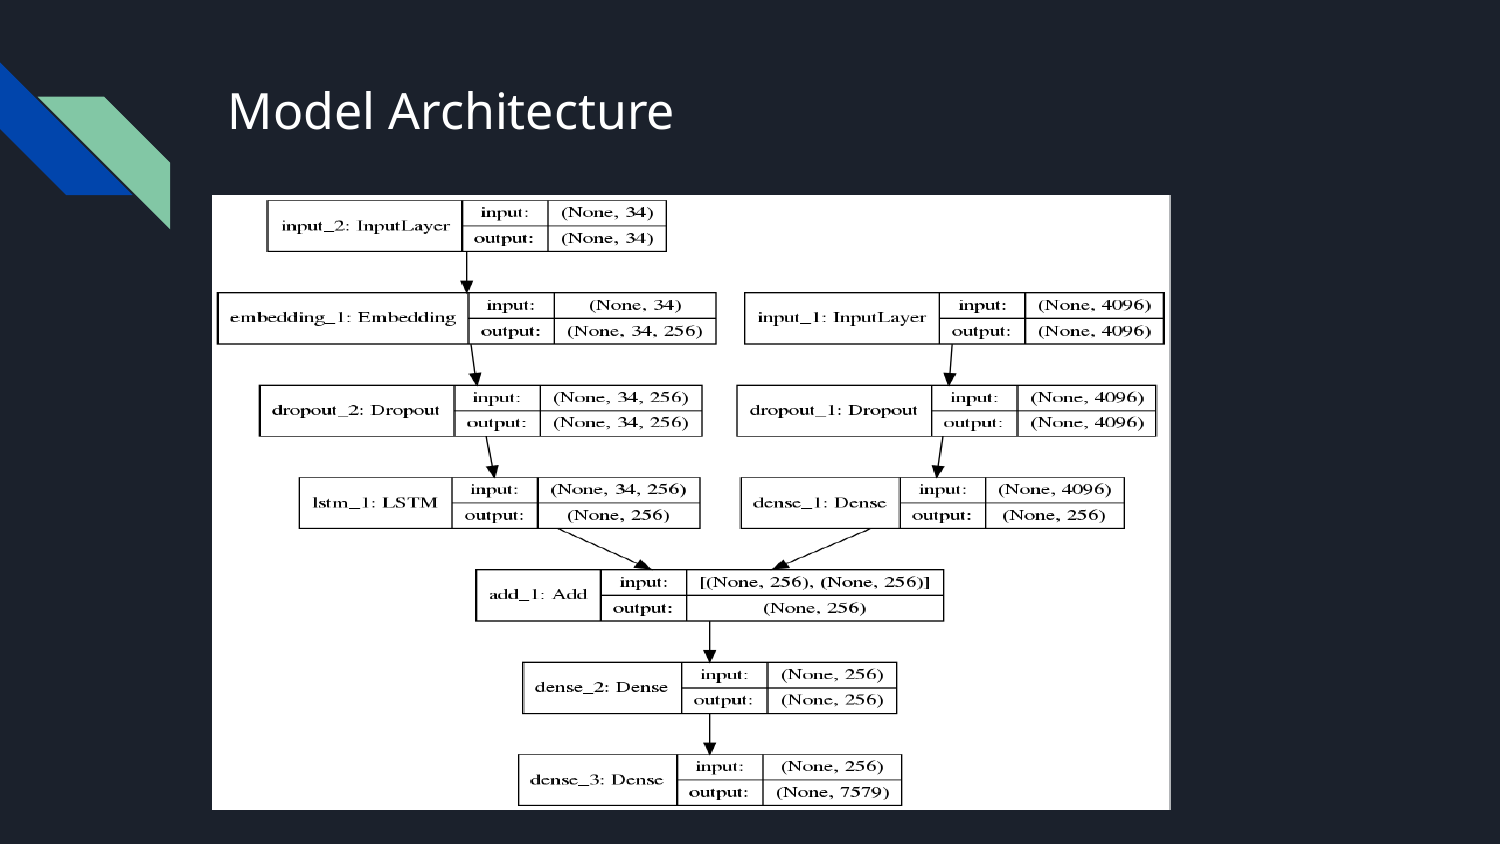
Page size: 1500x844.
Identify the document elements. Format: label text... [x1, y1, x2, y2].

title Model Architecture [212, 64, 1368, 215]
picture [212, 195, 1171, 810]
